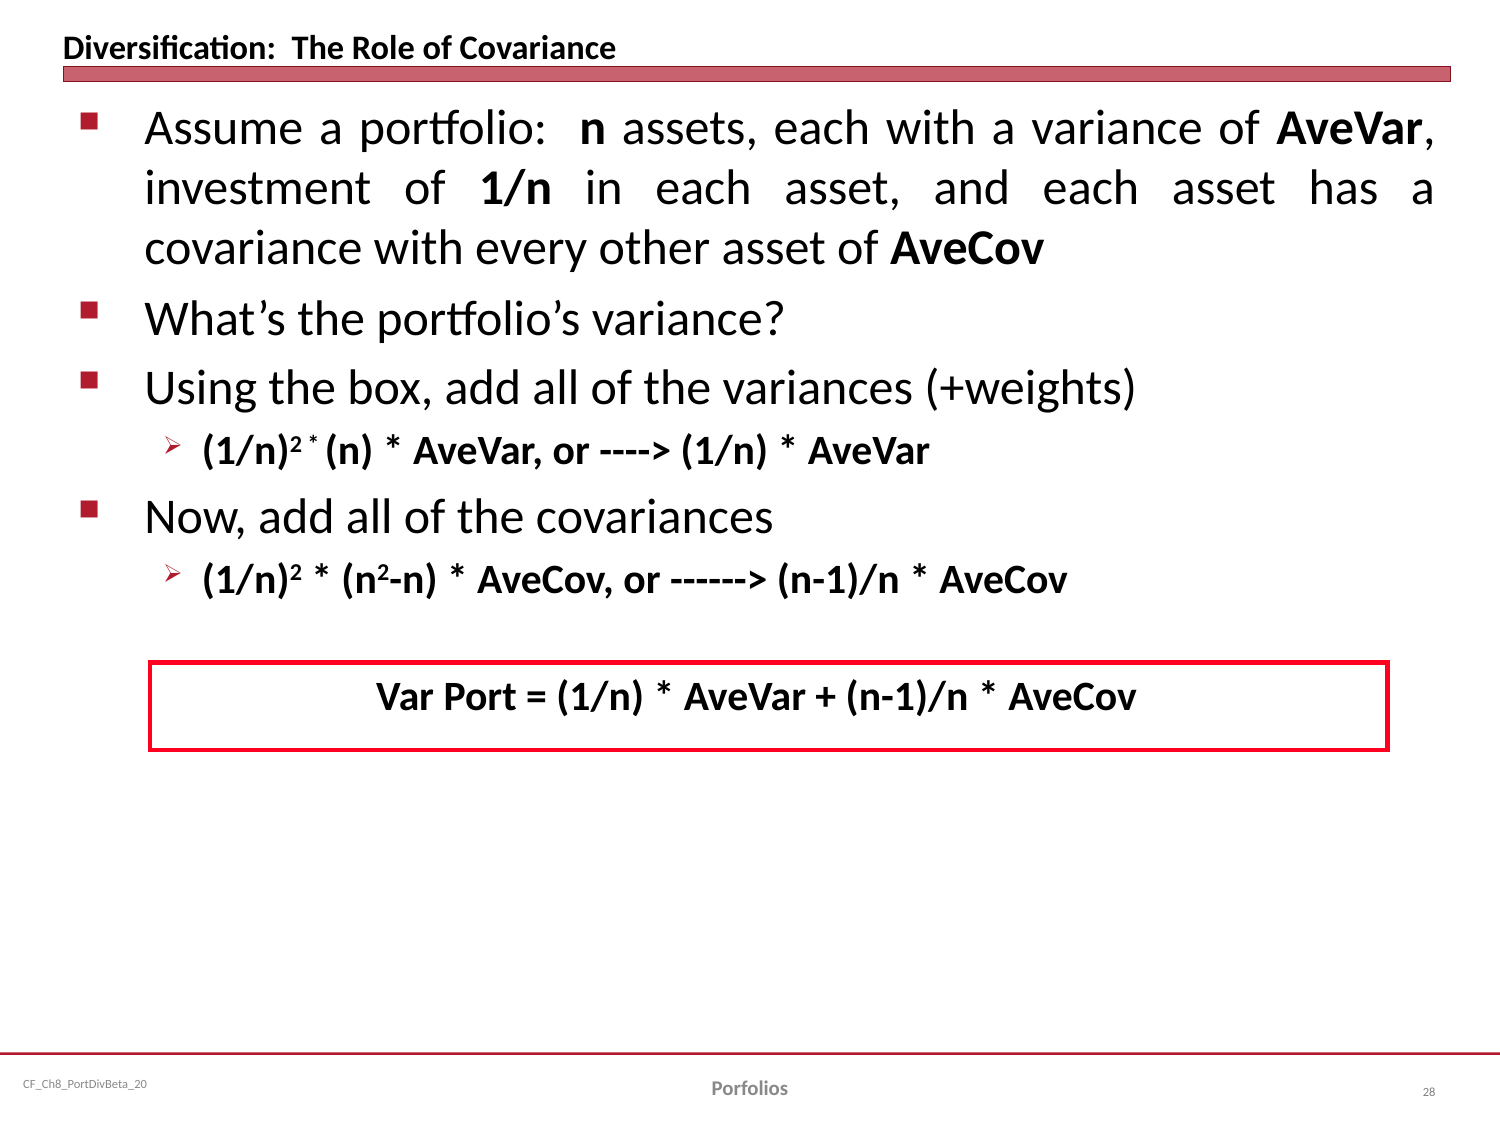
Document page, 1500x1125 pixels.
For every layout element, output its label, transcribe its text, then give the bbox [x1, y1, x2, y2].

text_box [150, 662, 1388, 750]
footer Porfolios [512, 1056, 988, 1117]
title Diversification: The Role of Covariance [62, 6, 1451, 67]
slide_number 28 [1375, 1061, 1451, 1122]
list Assume a portfolio: n assets, each with a variance of AveVar, investment of 1/n in each asset, and each asset has a covariance with every other asset of AveCov What’s the portfolio’s variance? Using the box, add all of the variances (+weights) (1/n)2 * (n) * AveVar, or ----> (1/n) * AveVar Now, add all of the covariances (1/n)2 * (n2-n) * AveCov, or ------> (n-1)/n * AveCov Var Port = (1/n) * AveVar + (n-1)/n * AveCov [63, 87, 1451, 1041]
